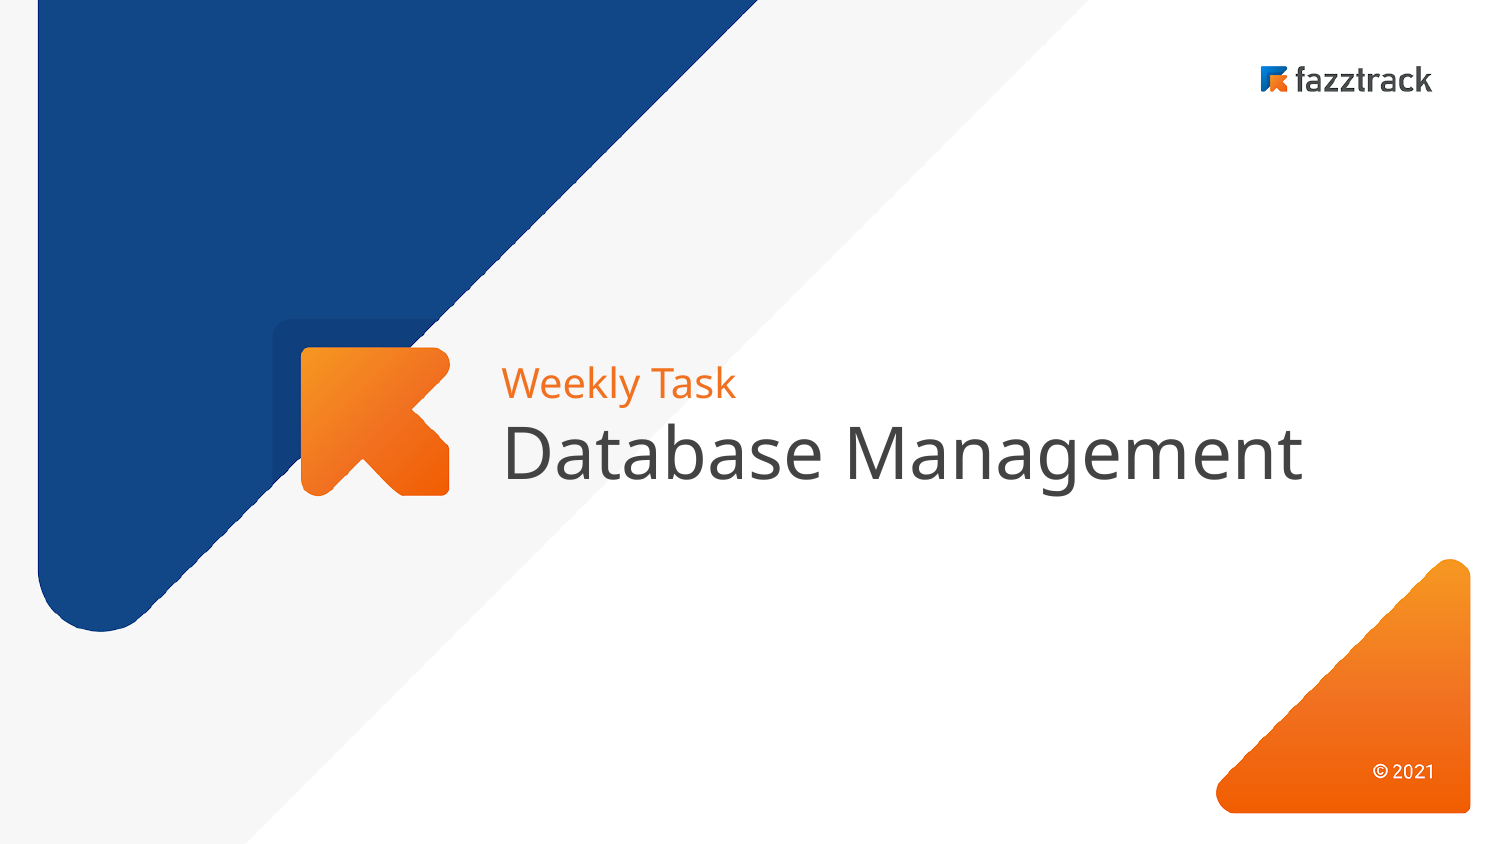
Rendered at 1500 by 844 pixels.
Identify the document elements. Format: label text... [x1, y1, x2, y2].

picture [0, 0, 1500, 844]
text_box Weekly Task Database Management [493, 349, 1359, 502]
